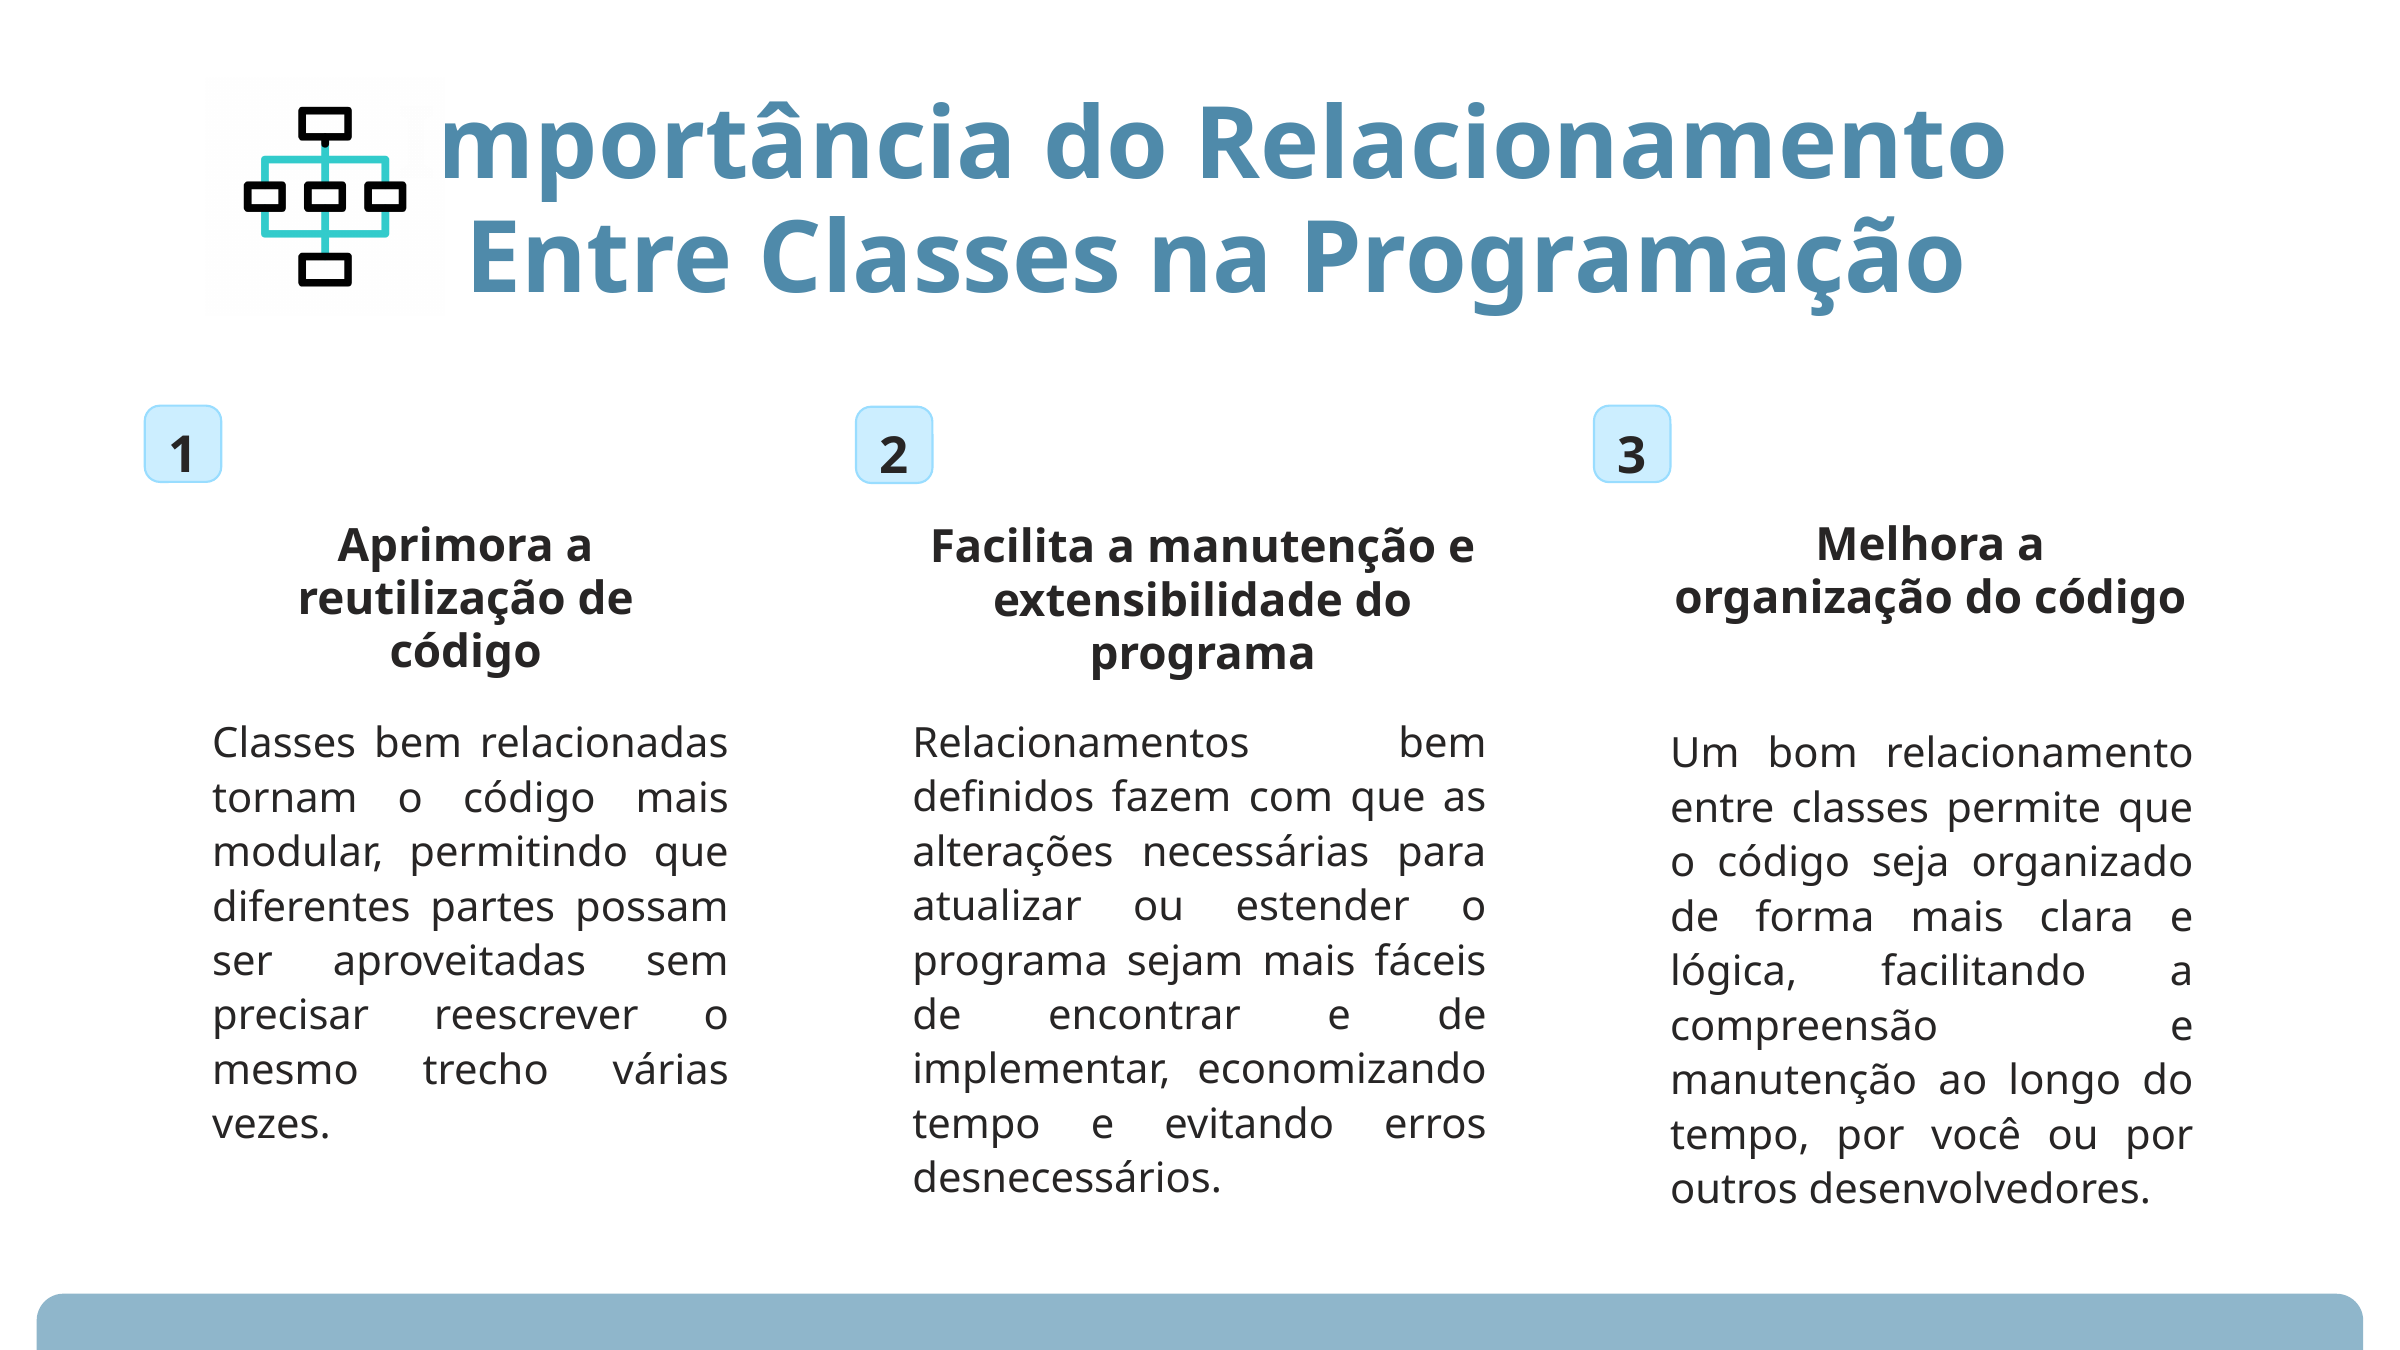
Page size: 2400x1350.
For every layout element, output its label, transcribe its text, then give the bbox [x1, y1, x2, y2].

text_box [35, 1292, 2365, 1350]
text_box Facilita a manutenção e extensibilidade do programa [910, 511, 1495, 703]
text_box Um bom relacionamento entre classes permite que o código seja organizado de forma mais clara e lógica, facilitando a compreensão e manutenção ao longo do tempo, por você ou por outros desenvolvedores. [1655, 714, 2209, 1260]
text_box [144, 405, 222, 482]
text_box Aprimora a reutilização de código [205, 509, 726, 669]
text_box Relacionamentos bem definidos fazem com que as alterações necessárias para atualizar ou estender o programa sejam mais fáceis de encontrar e de implementar, economizando tempo e evitando erros desnecessários. [897, 703, 1502, 1292]
picture [205, 77, 445, 316]
text_box [1593, 405, 1671, 483]
text_box Importância do Relacionamento Entre Classes na Programação [390, 76, 2044, 286]
text_box 2 [879, 412, 910, 477]
text_box Classes bem relacionadas tornam o código mais modular, permitindo que diferentes partes possam ser aproveitadas sem precisar reescrever o mesmo trecho várias vezes. [197, 704, 744, 1130]
text_box 3 [1617, 412, 1648, 476]
text_box 1 [172, 411, 194, 476]
text_box [855, 406, 933, 484]
text_box Melhora a organização do código [1655, 508, 2205, 669]
